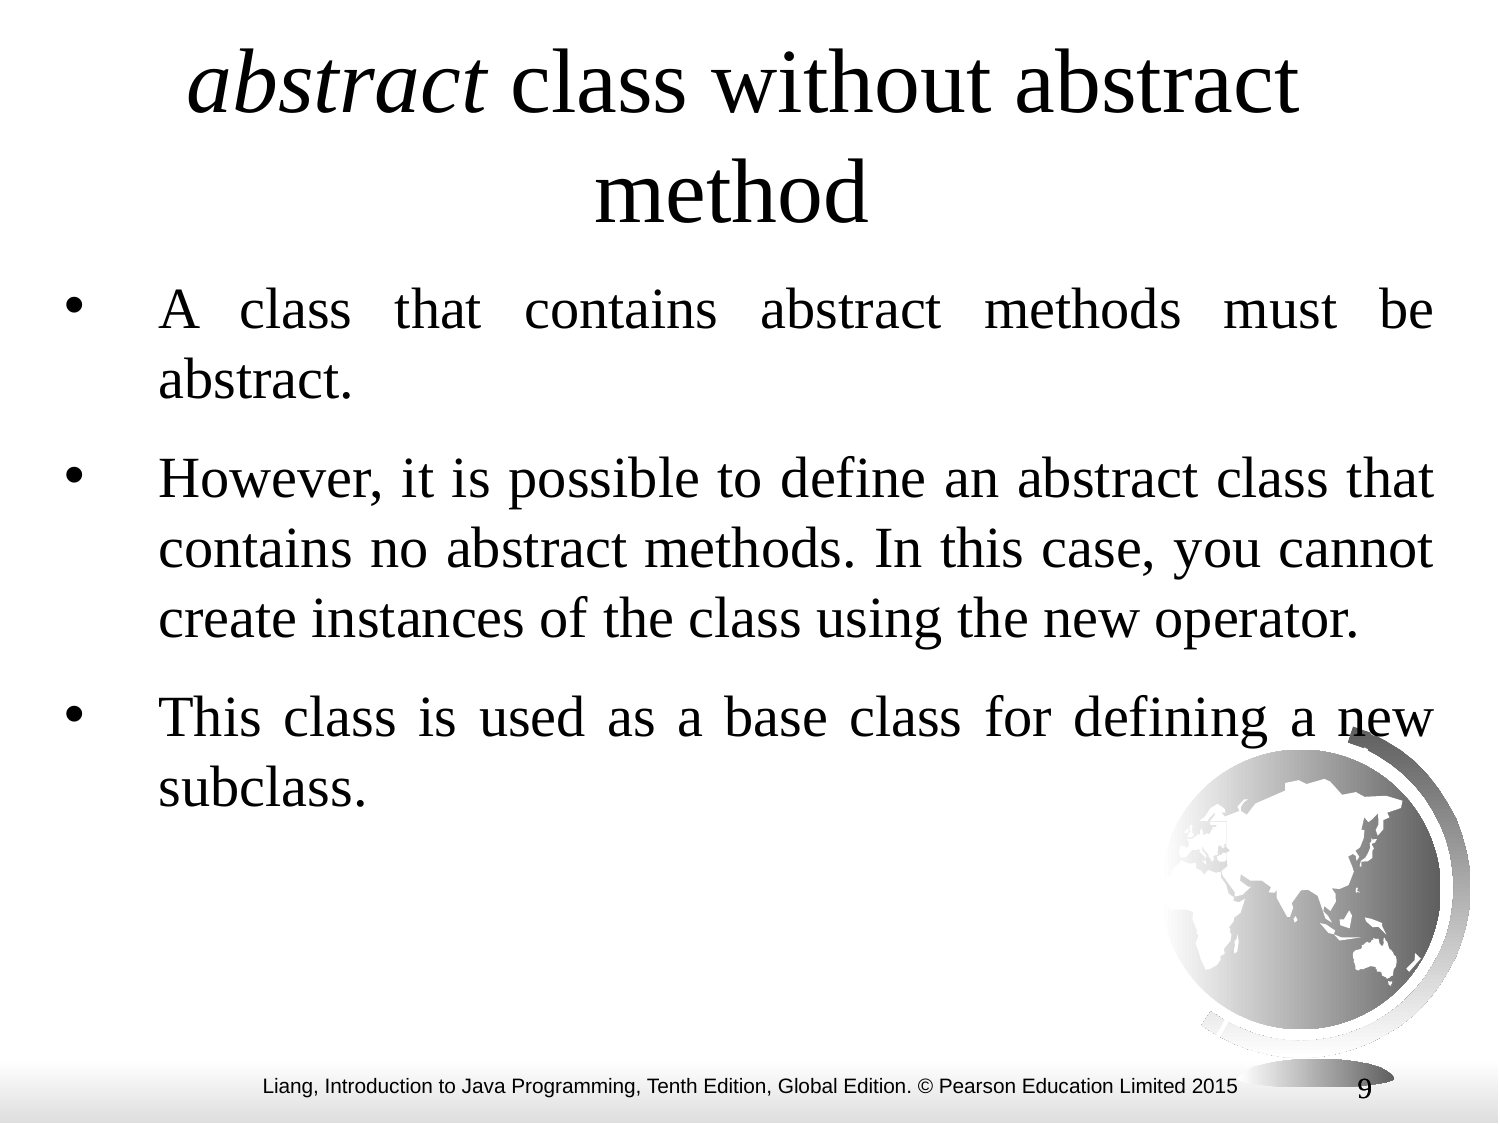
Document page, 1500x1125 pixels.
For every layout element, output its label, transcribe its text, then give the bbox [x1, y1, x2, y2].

text_box A class that contains abstract methods must be abstract. However, it is possible to define an abstract class that contains no abstract methods. In this case, you cannot create instances of the class using the new operator. This class is used as a base class for defining a new subclass. [50, 262, 1450, 826]
text_box 9 [1074, 1049, 1388, 1125]
title abstract class without abstract method [37, 37, 1450, 225]
